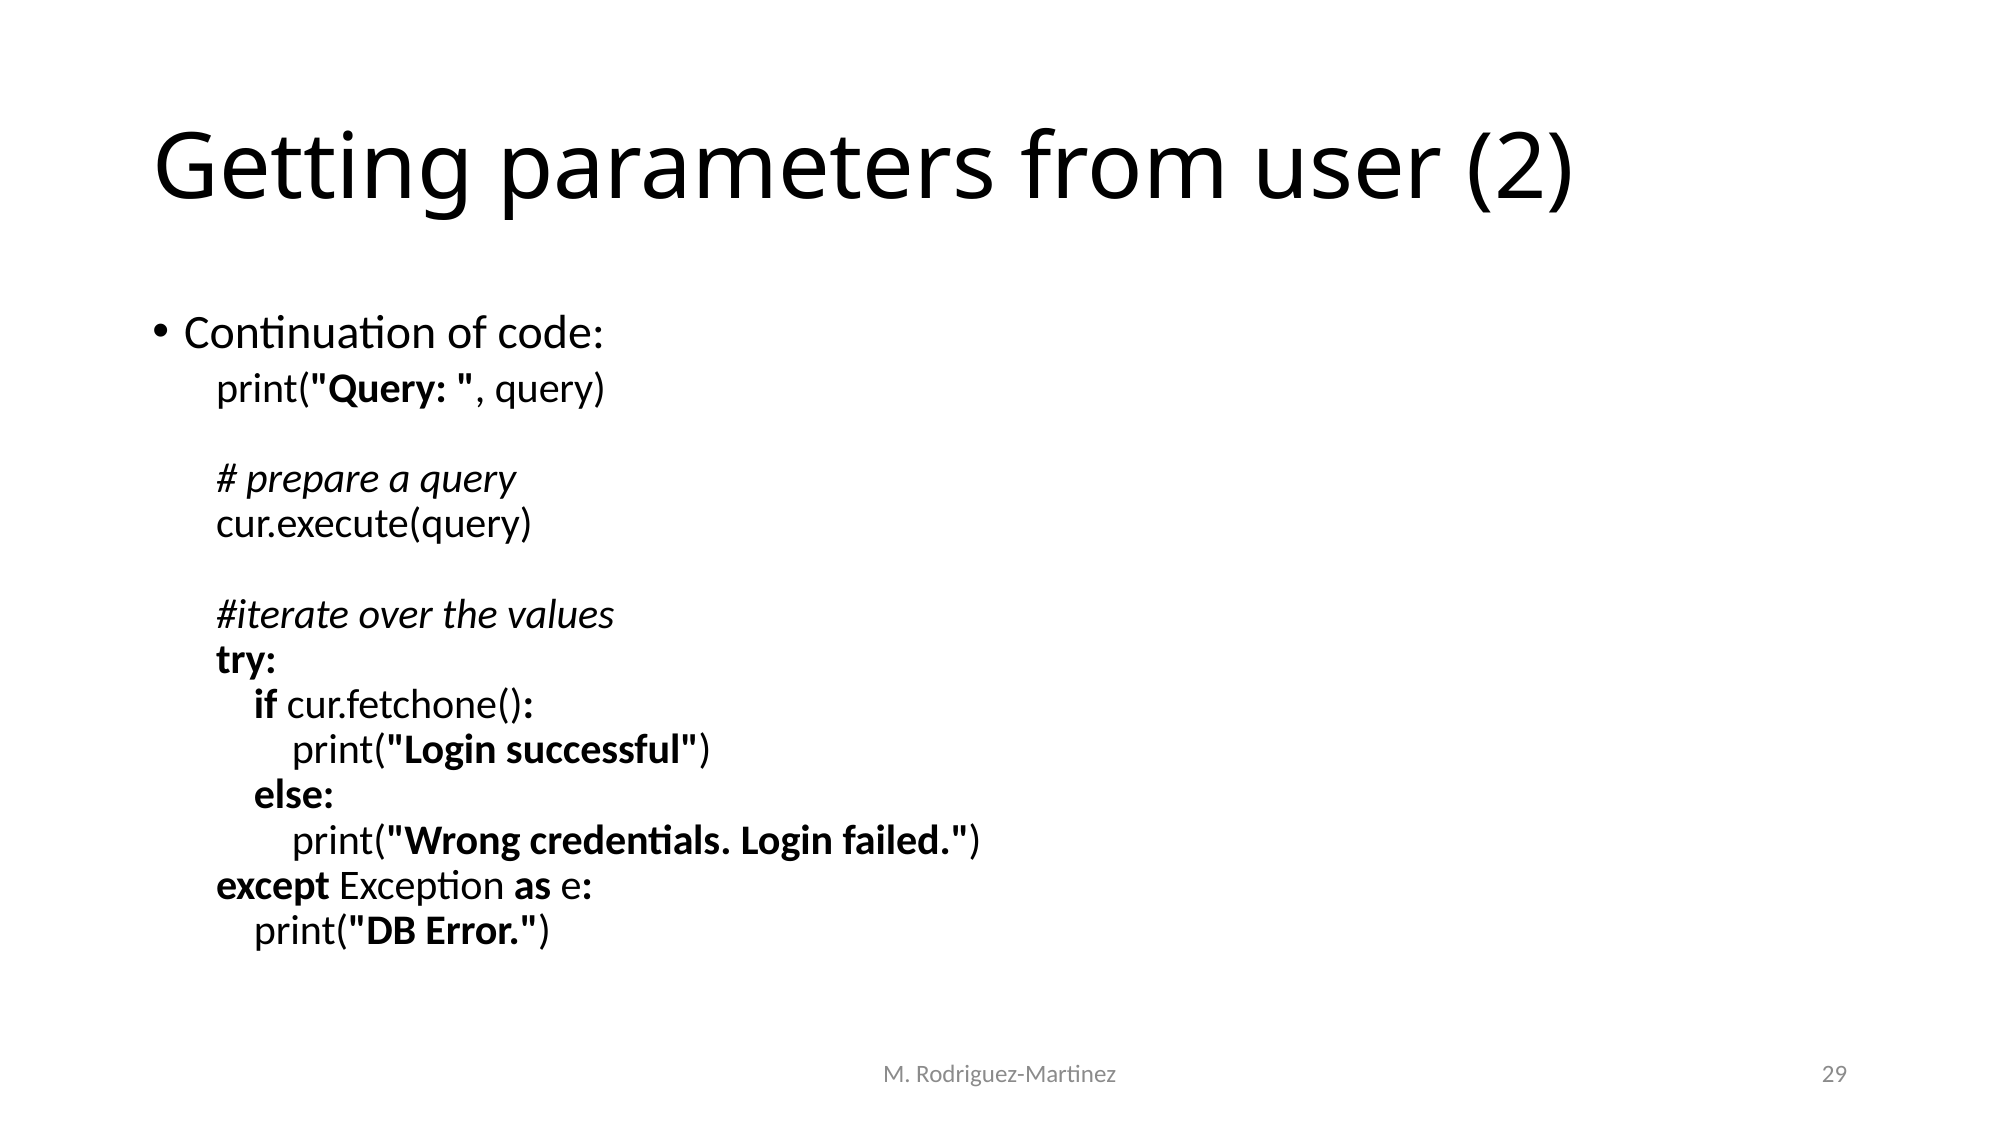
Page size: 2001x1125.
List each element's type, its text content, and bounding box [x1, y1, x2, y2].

slide_number 29 [1412, 1042, 1863, 1103]
footer M. Rodriguez-Martinez [662, 1042, 1338, 1103]
title Getting parameters from user (2) [137, 59, 1863, 278]
list Continuation of code: print("Query: ", query) # prepare a query cur.execute(query) #iterate over the values try: if cur.fetchone(): print("Login successful") else: print("Wrong credentials. Login failed.") except Exception as e: print("DB Error.") [137, 299, 1863, 1014]
